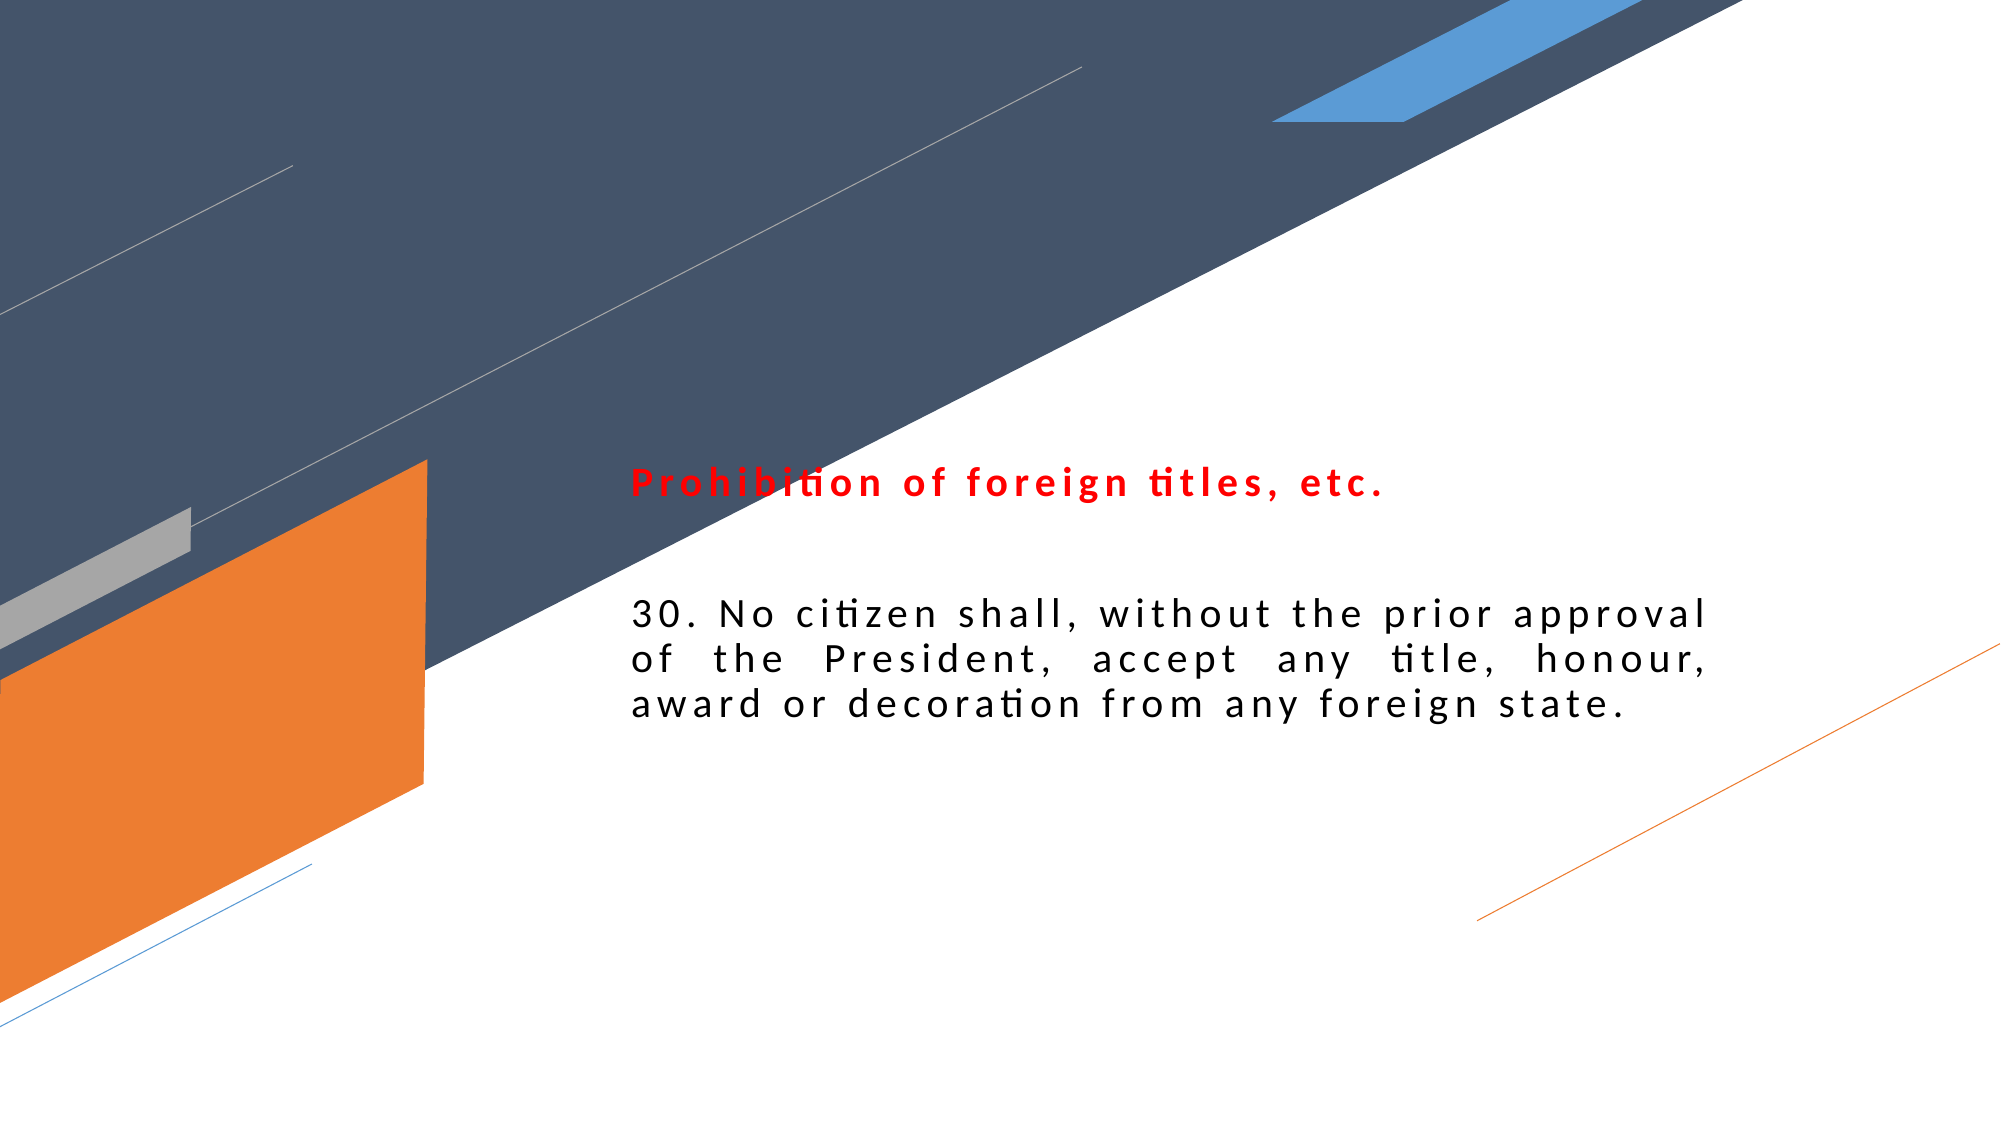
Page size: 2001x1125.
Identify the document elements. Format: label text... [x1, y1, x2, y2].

list Prohibition of foreign titles, etc. 30. No citizen shall, without the prior approval of the President, accept any title, honour, award or decoration from any foreign state. [616, 452, 1727, 826]
